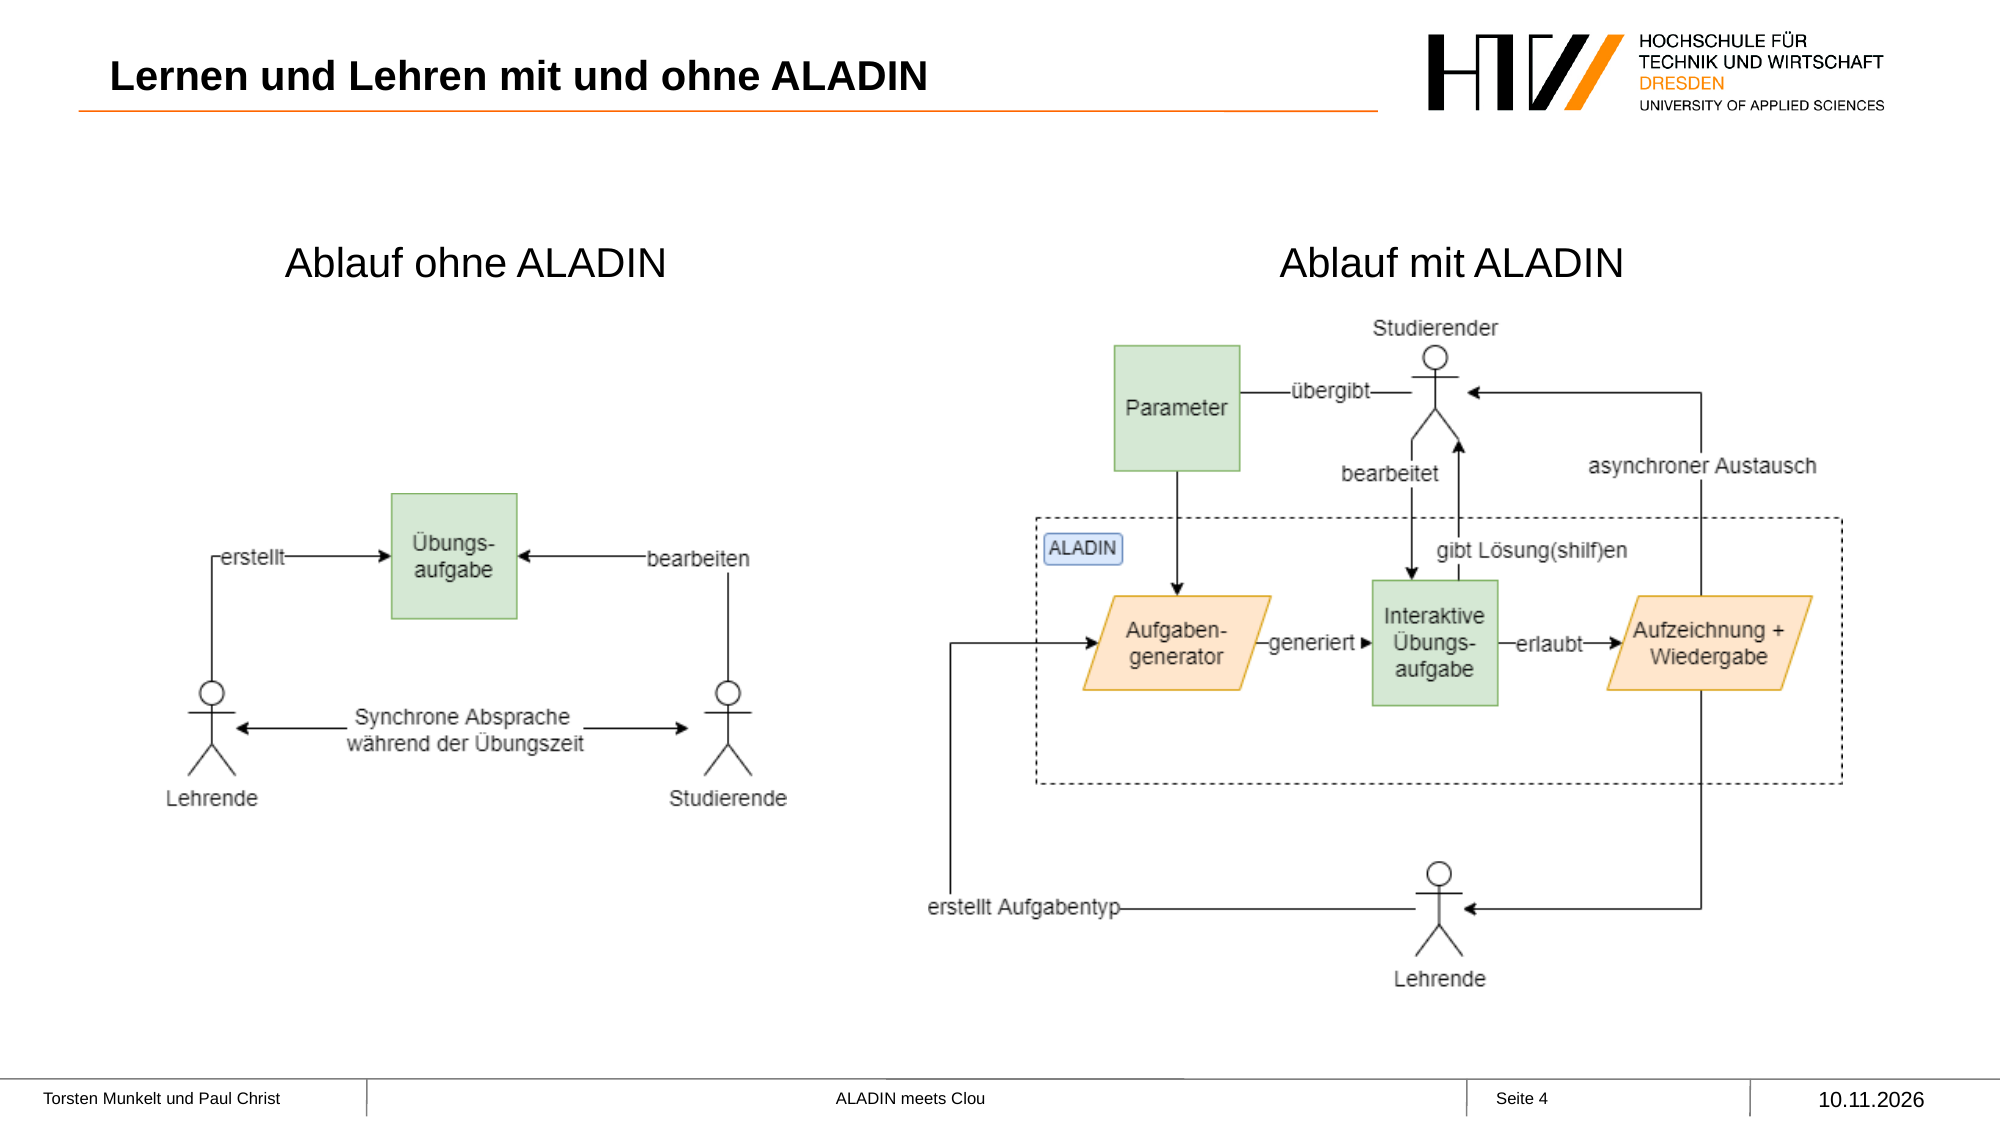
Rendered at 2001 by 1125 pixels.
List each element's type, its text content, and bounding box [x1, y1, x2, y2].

title Lernen und Lehren mit und ohne ALADIN [94, 29, 1386, 117]
text_box Ablauf mit ALADIN [1264, 228, 1640, 293]
picture [165, 493, 787, 814]
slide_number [1803, 1080, 1981, 1116]
text_box Ablauf ohne ALADIN [270, 228, 683, 293]
picture [1425, 31, 1887, 111]
picture [928, 314, 1844, 993]
